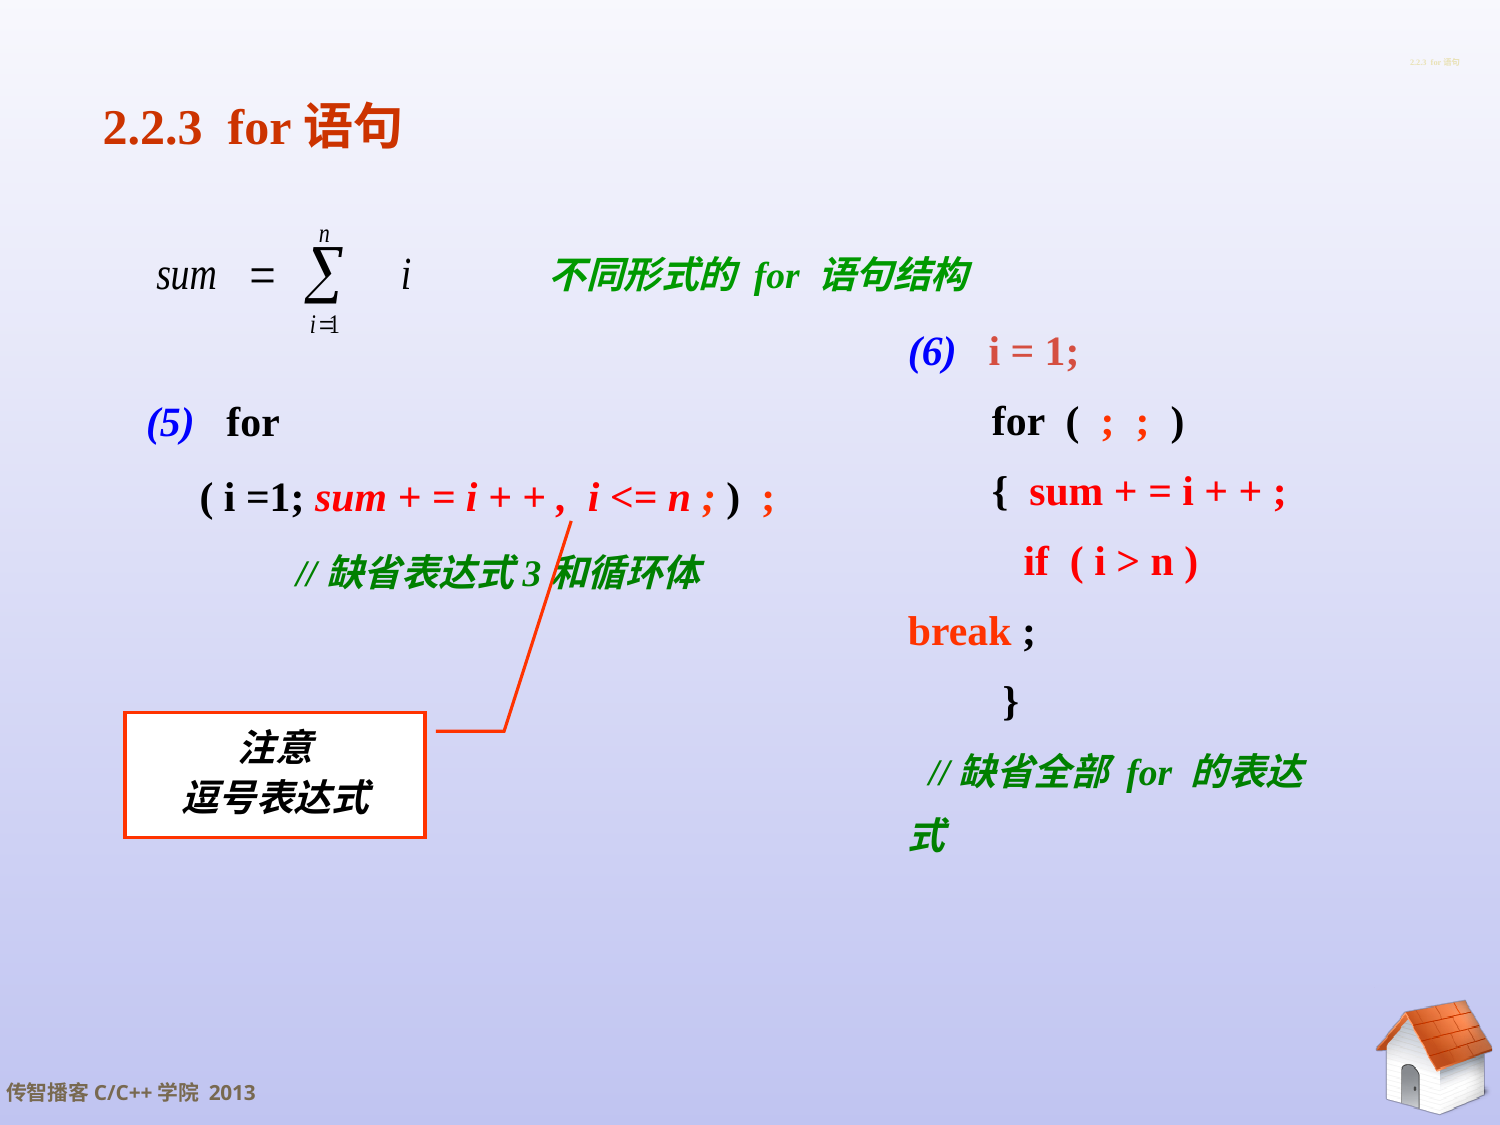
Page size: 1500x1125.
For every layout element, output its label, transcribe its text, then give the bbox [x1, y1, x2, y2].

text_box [149, 212, 418, 343]
picture [1374, 987, 1493, 1125]
text_box 不同形式的 for 语句结构 [534, 243, 983, 304]
text_box (6) i = 1; for ( ; ; ) { sum + = i + + ; if ( i > n ) break ; } //缺省全部 for 的表达式 [893, 296, 1348, 928]
title 2.2.3 for语句 [1262, 24, 1475, 100]
text_box 2.2.3 for语句 [87, 75, 1013, 175]
text_box 注意 逗号表达式 [124, 712, 425, 838]
text_box (5) for ( i =1; sum + = i + + , i <= n ; ) ; //缺省表达式3和循环体 [131, 362, 801, 603]
